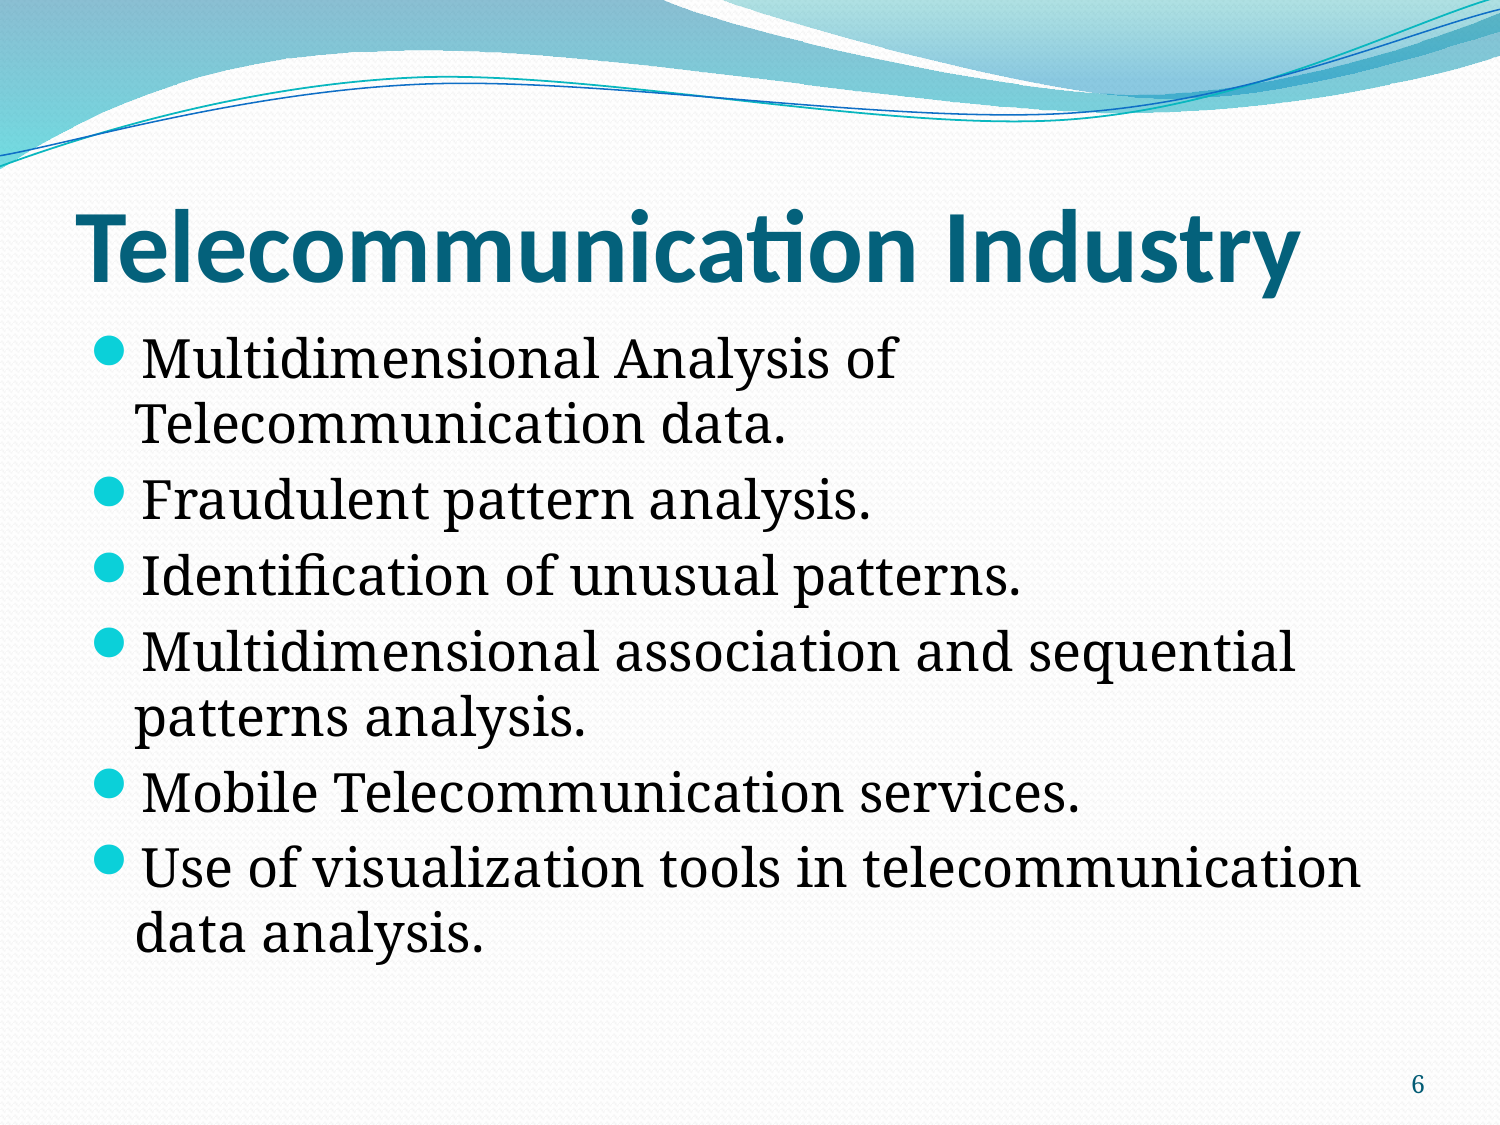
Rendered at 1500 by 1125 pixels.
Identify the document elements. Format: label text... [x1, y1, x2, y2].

list Multidimensional Analysis of Telecommunication data. Fraudulent pattern analysis. Identification of unusual patterns. Multidimensional association and sequential patterns analysis. Mobile Telecommunication services. Use of visualization tools in telecommunication data analysis. [75, 317, 1425, 1038]
slide_number 6 [1299, 1042, 1425, 1103]
title Telecommunication Industry [75, 115, 1425, 303]
